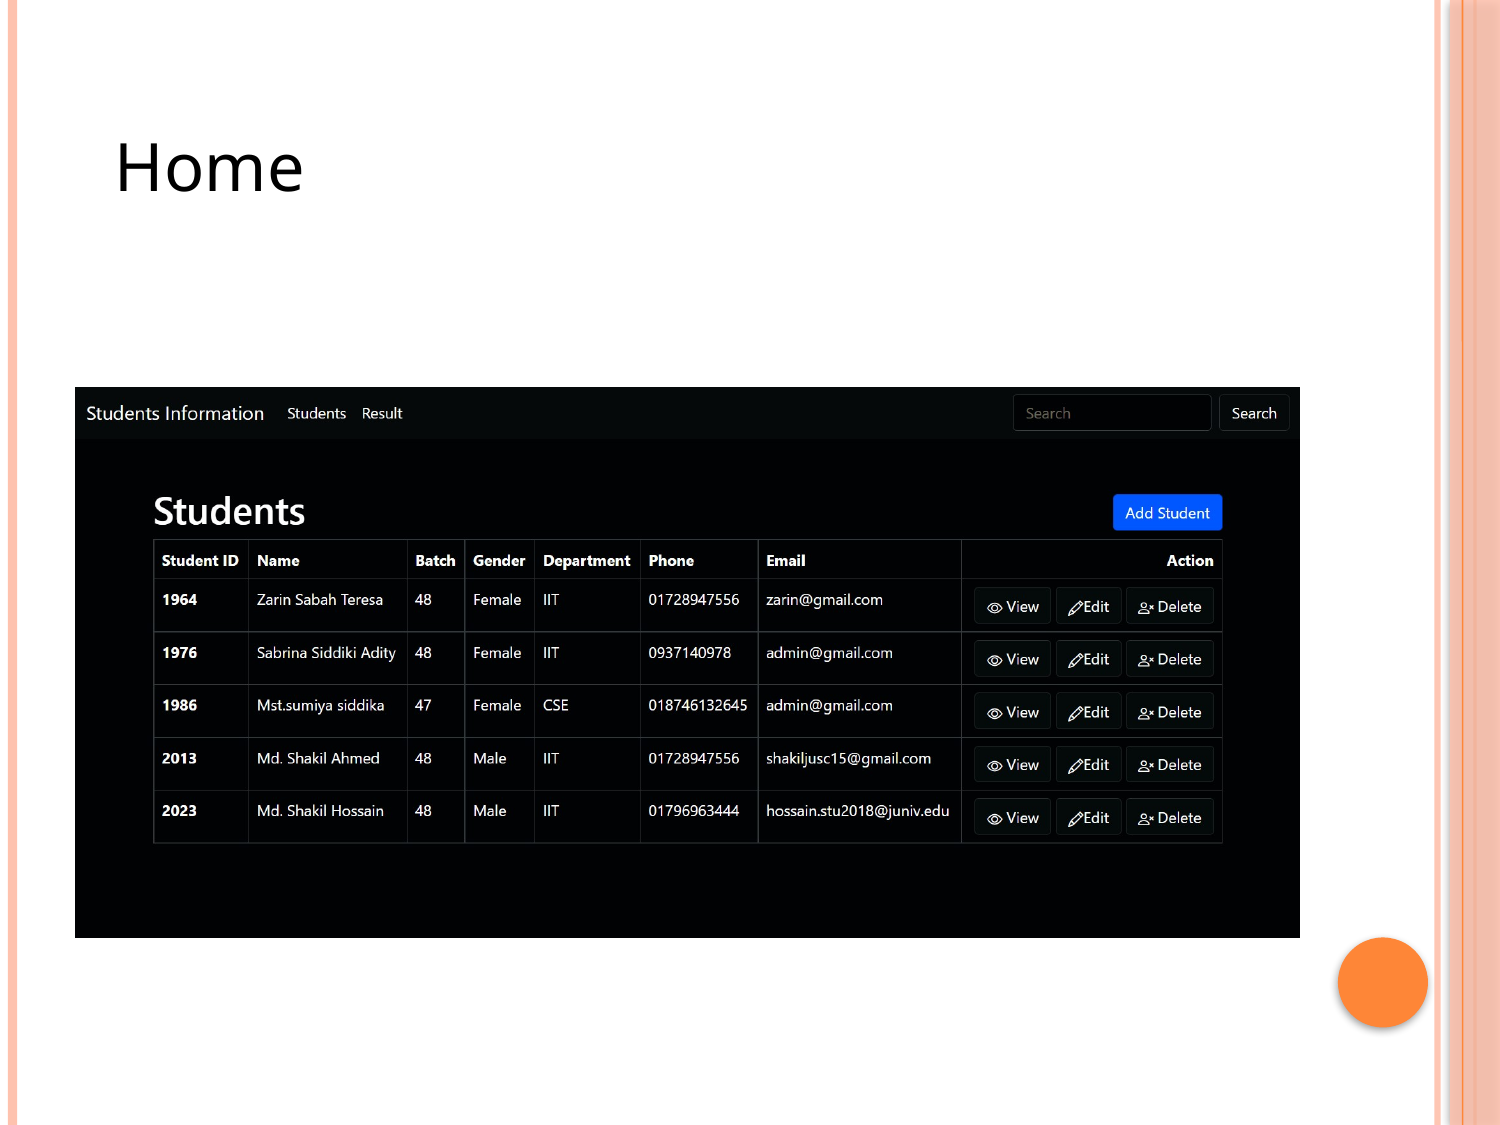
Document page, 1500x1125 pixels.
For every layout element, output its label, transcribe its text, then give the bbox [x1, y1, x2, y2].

text_box Home [99, 112, 1325, 213]
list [74, 386, 1301, 938]
